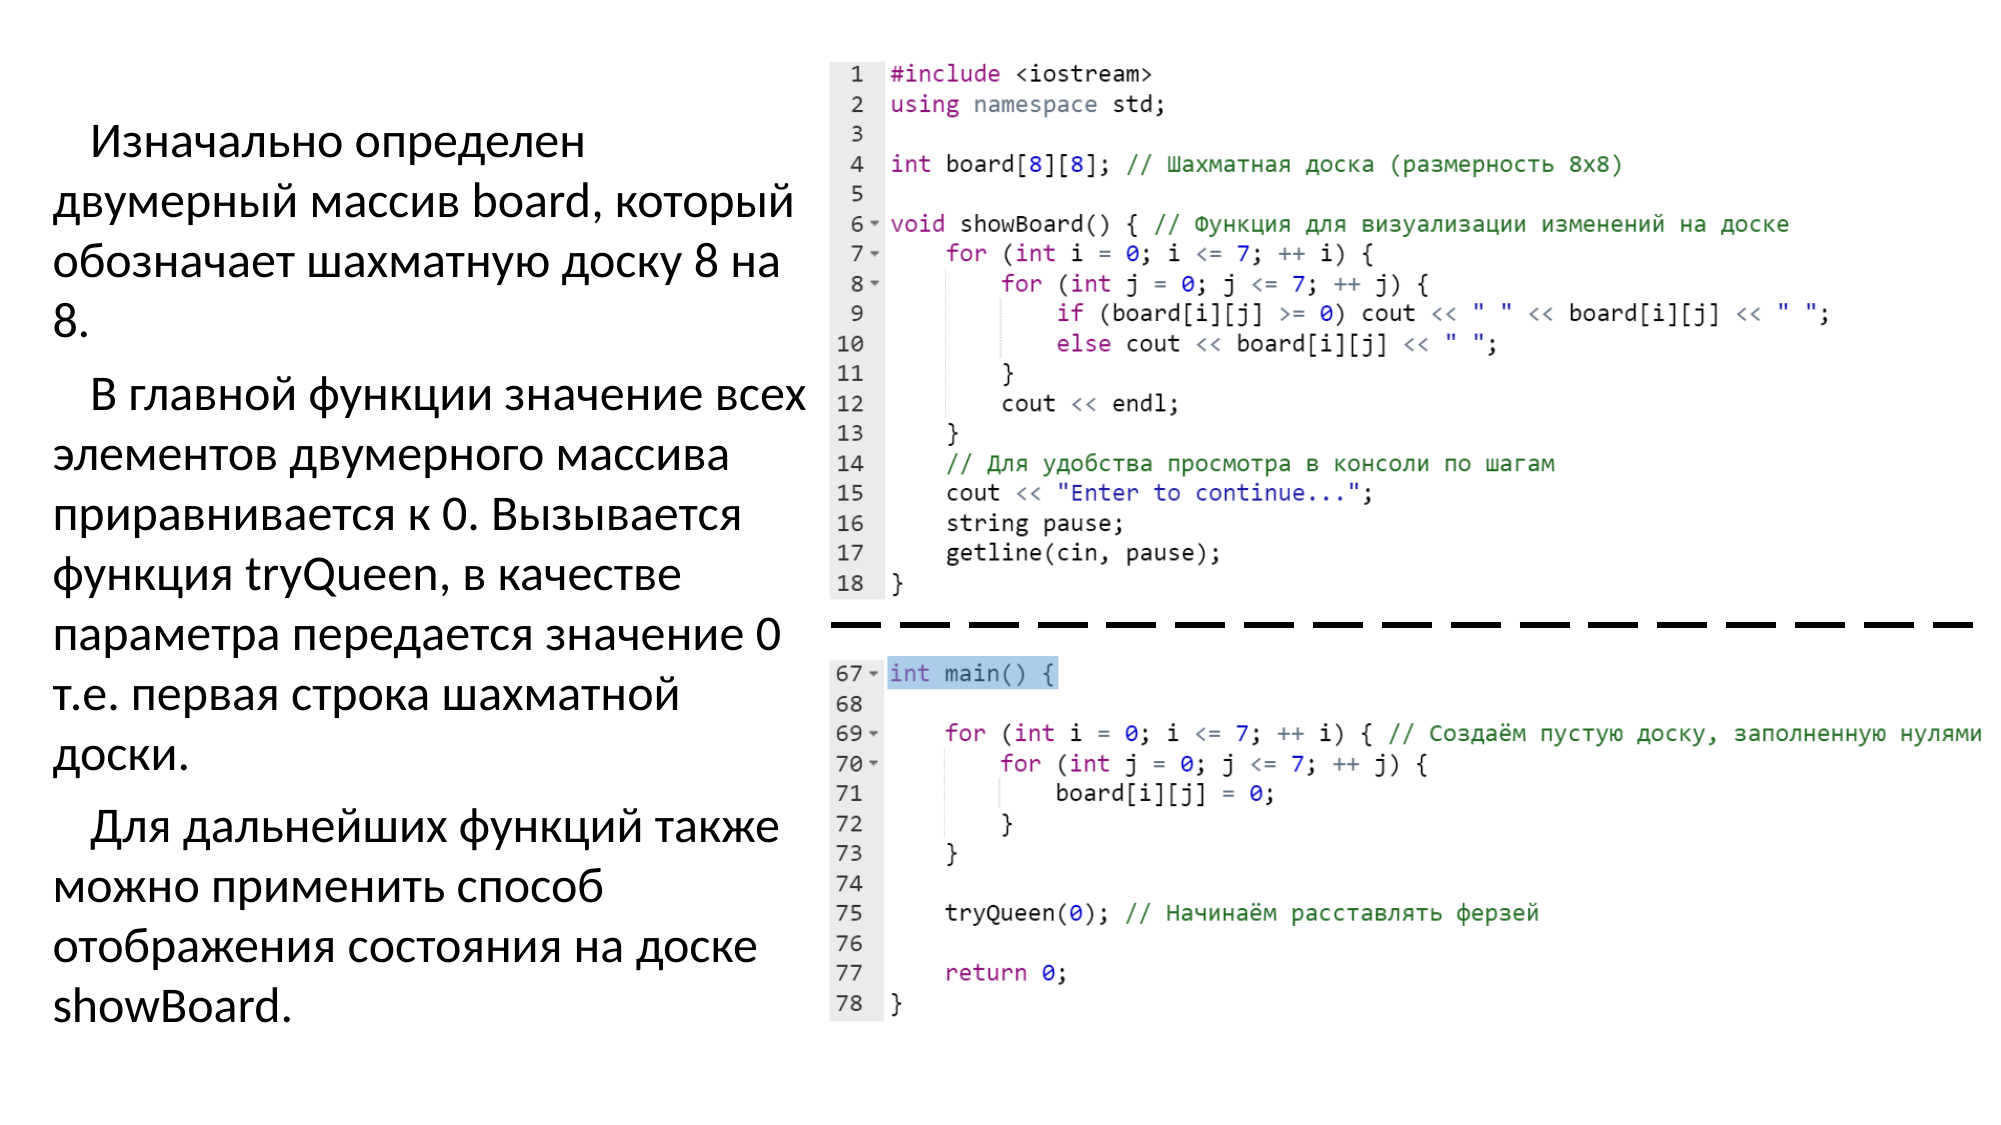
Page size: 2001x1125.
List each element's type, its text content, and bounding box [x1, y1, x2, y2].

picture [817, 47, 2000, 1032]
list Изначально определен двумерный массив board, который обозначает шахматную доску 8 на 8. В главной функции значение всех элементов двумерного массива приравнивается к 0. Вызывается функция tryQueen, в качестве параметра передается значение 0 т.е. первая строка шахматной доски. Для дальнейших функций также можно применить способ отображения состояния на доске showBoard. [0, 99, 831, 1125]
